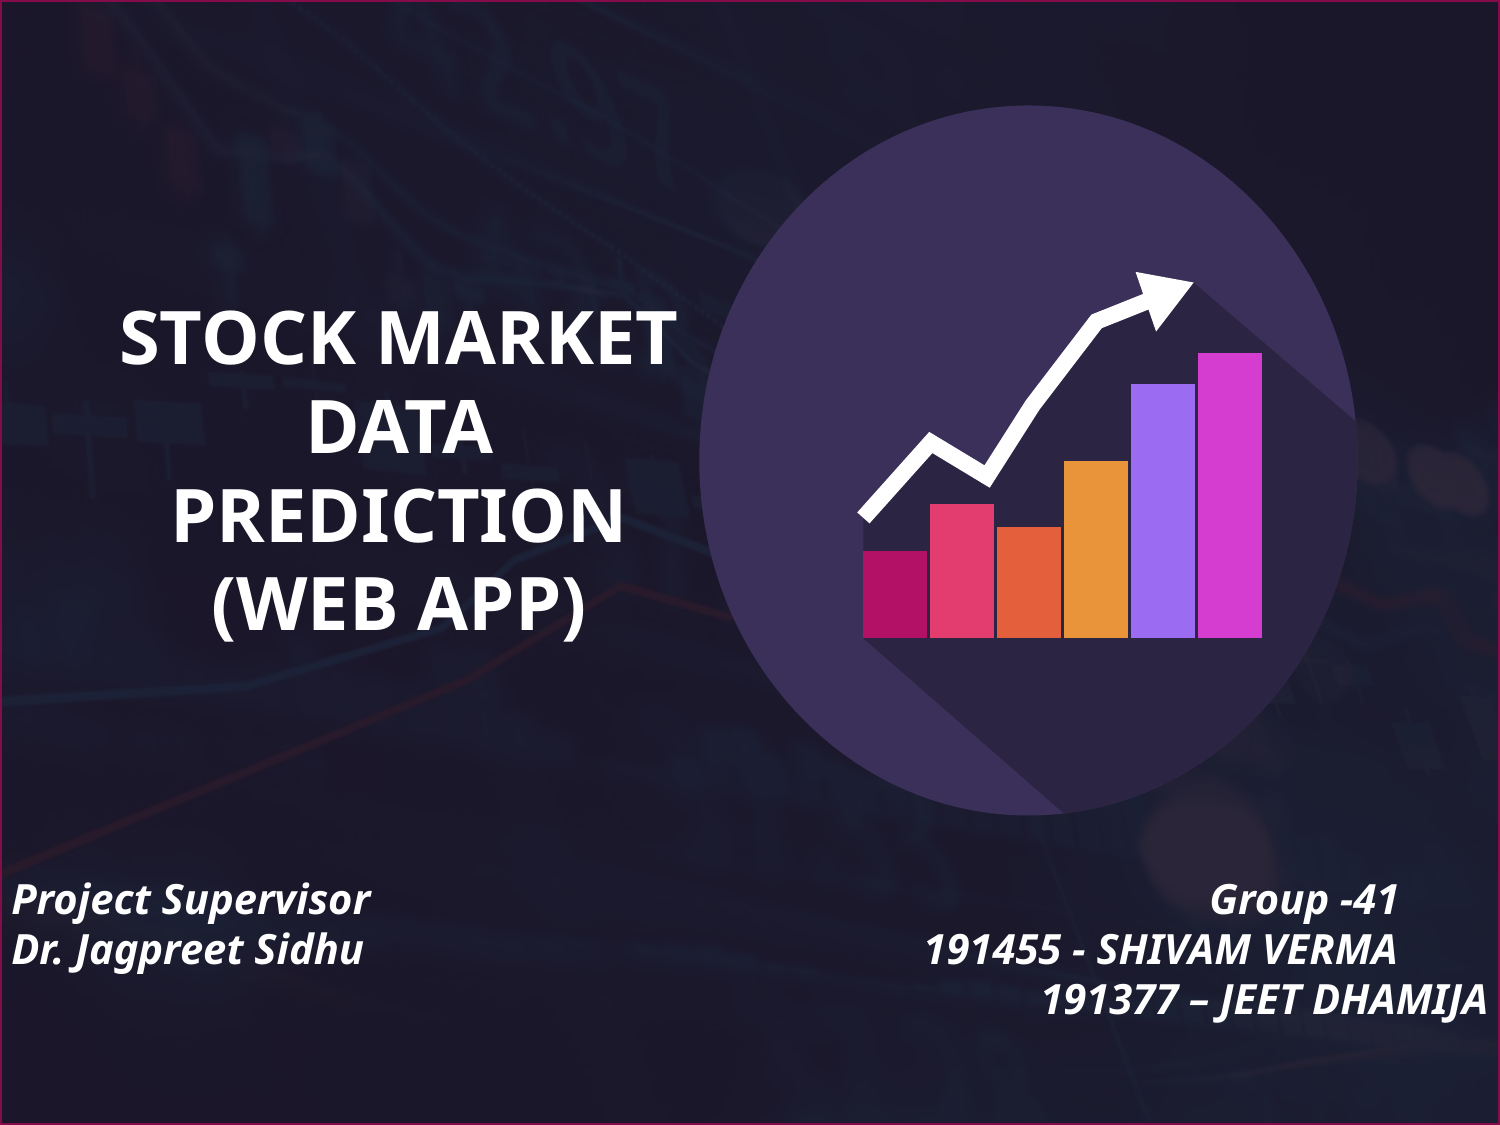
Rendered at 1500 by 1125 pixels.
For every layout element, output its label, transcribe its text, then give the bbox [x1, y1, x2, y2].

text_box Project Supervisor Group -41 Dr. Jagpreet Sidhu 191455 - SHIVAM VERMA 191377 – JEET DHAMIJA [0, 0, 1500, 1125]
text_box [101, 105, 1358, 816]
